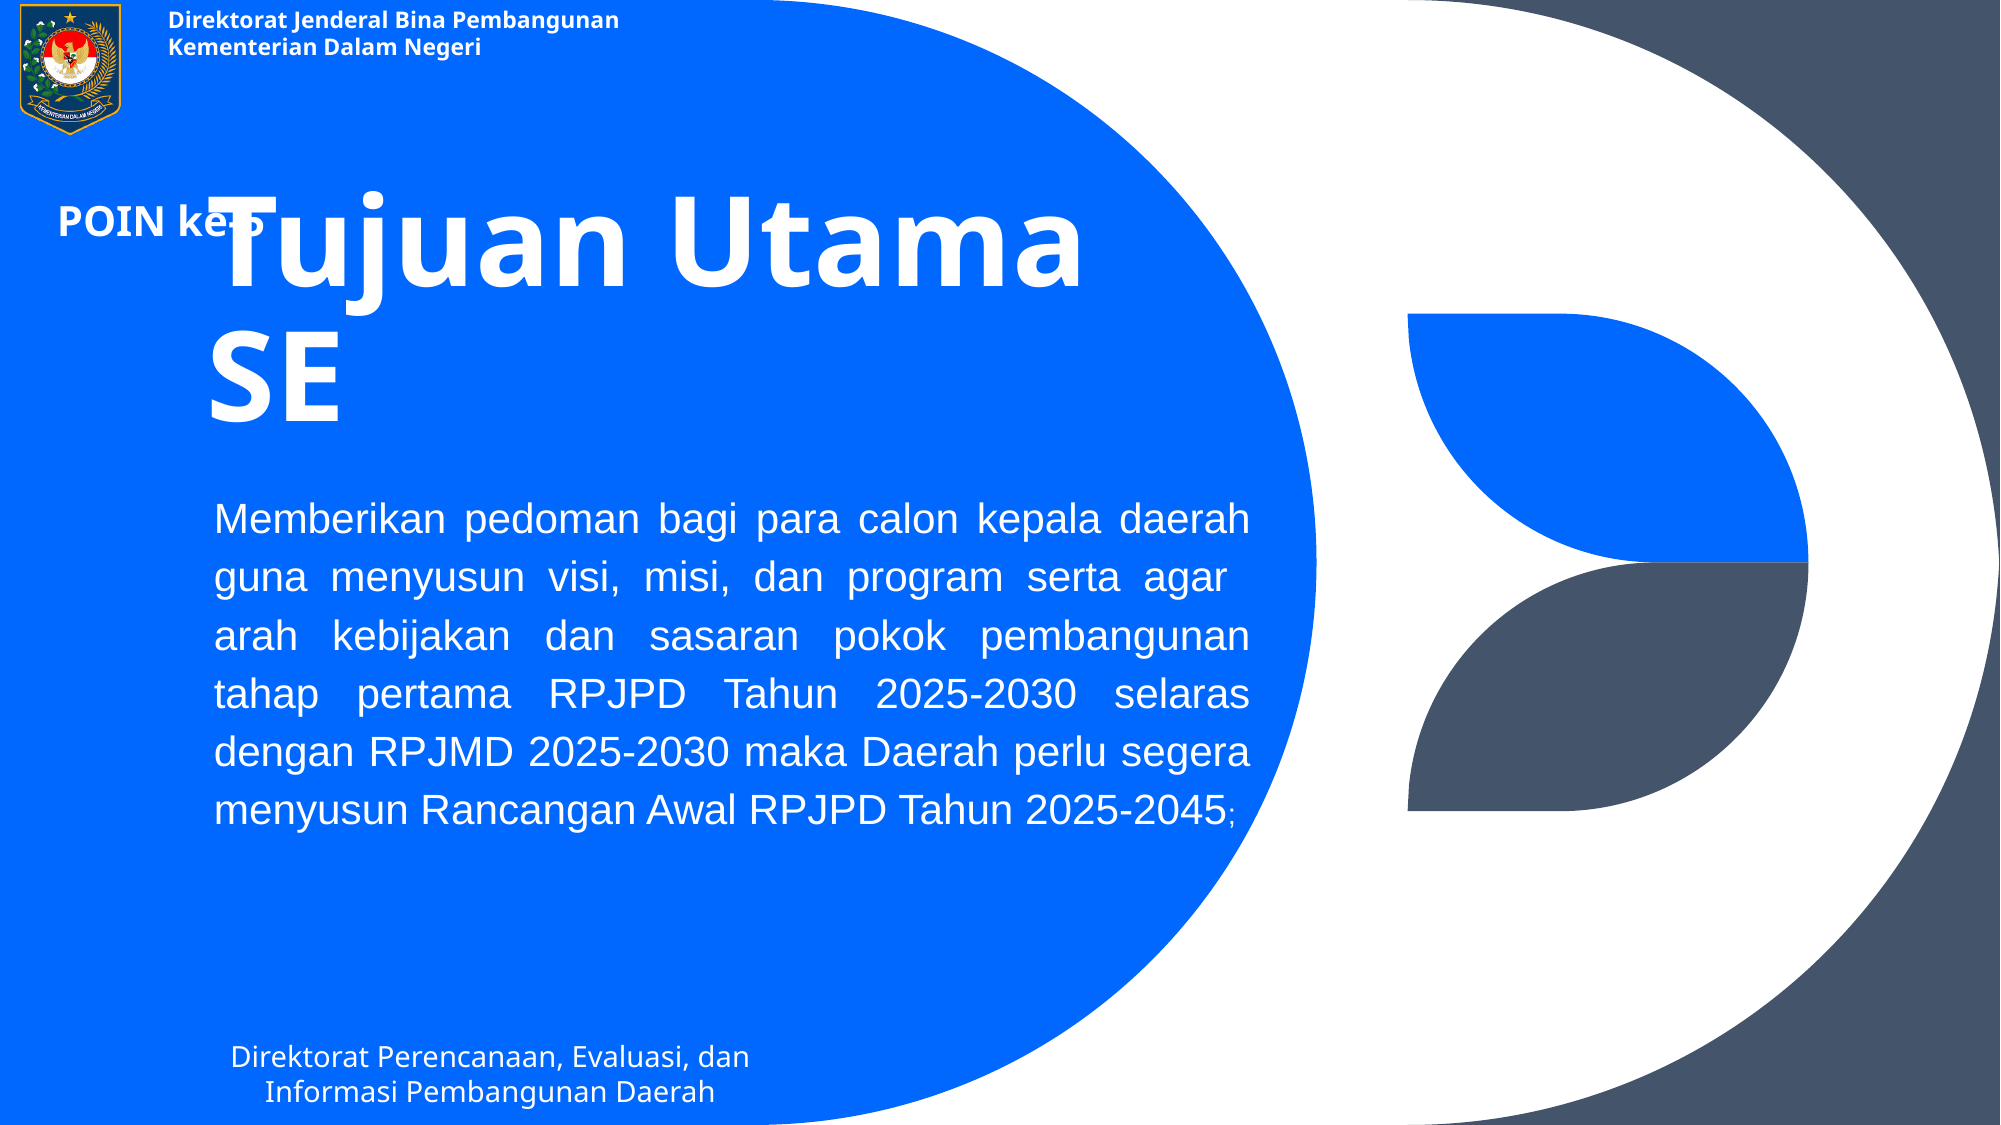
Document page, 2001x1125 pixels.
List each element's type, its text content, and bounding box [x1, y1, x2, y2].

text_box POIN ke-5 [42, 187, 477, 253]
subtitle Memberikan pedoman bagi para calon kepala daerah guna menyusun visi, misi, dan program serta agar arah kebijakan dan sasaran pokok pembangunan tahap pertama RPJPD Tahun 2025-2030 selaras dengan RPJMD 2025-2030 maka Daerah perlu segera menyusun Rancangan Awal RPJPD Tahun 2025-2045; [198, 476, 1267, 862]
text_box Direktorat Perencanaan, Evaluasi, dan Informasi Pembangunan Daerah [213, 1030, 768, 1091]
picture [0, 0, 140, 140]
title Tujuan Utama SE [191, 64, 1217, 457]
